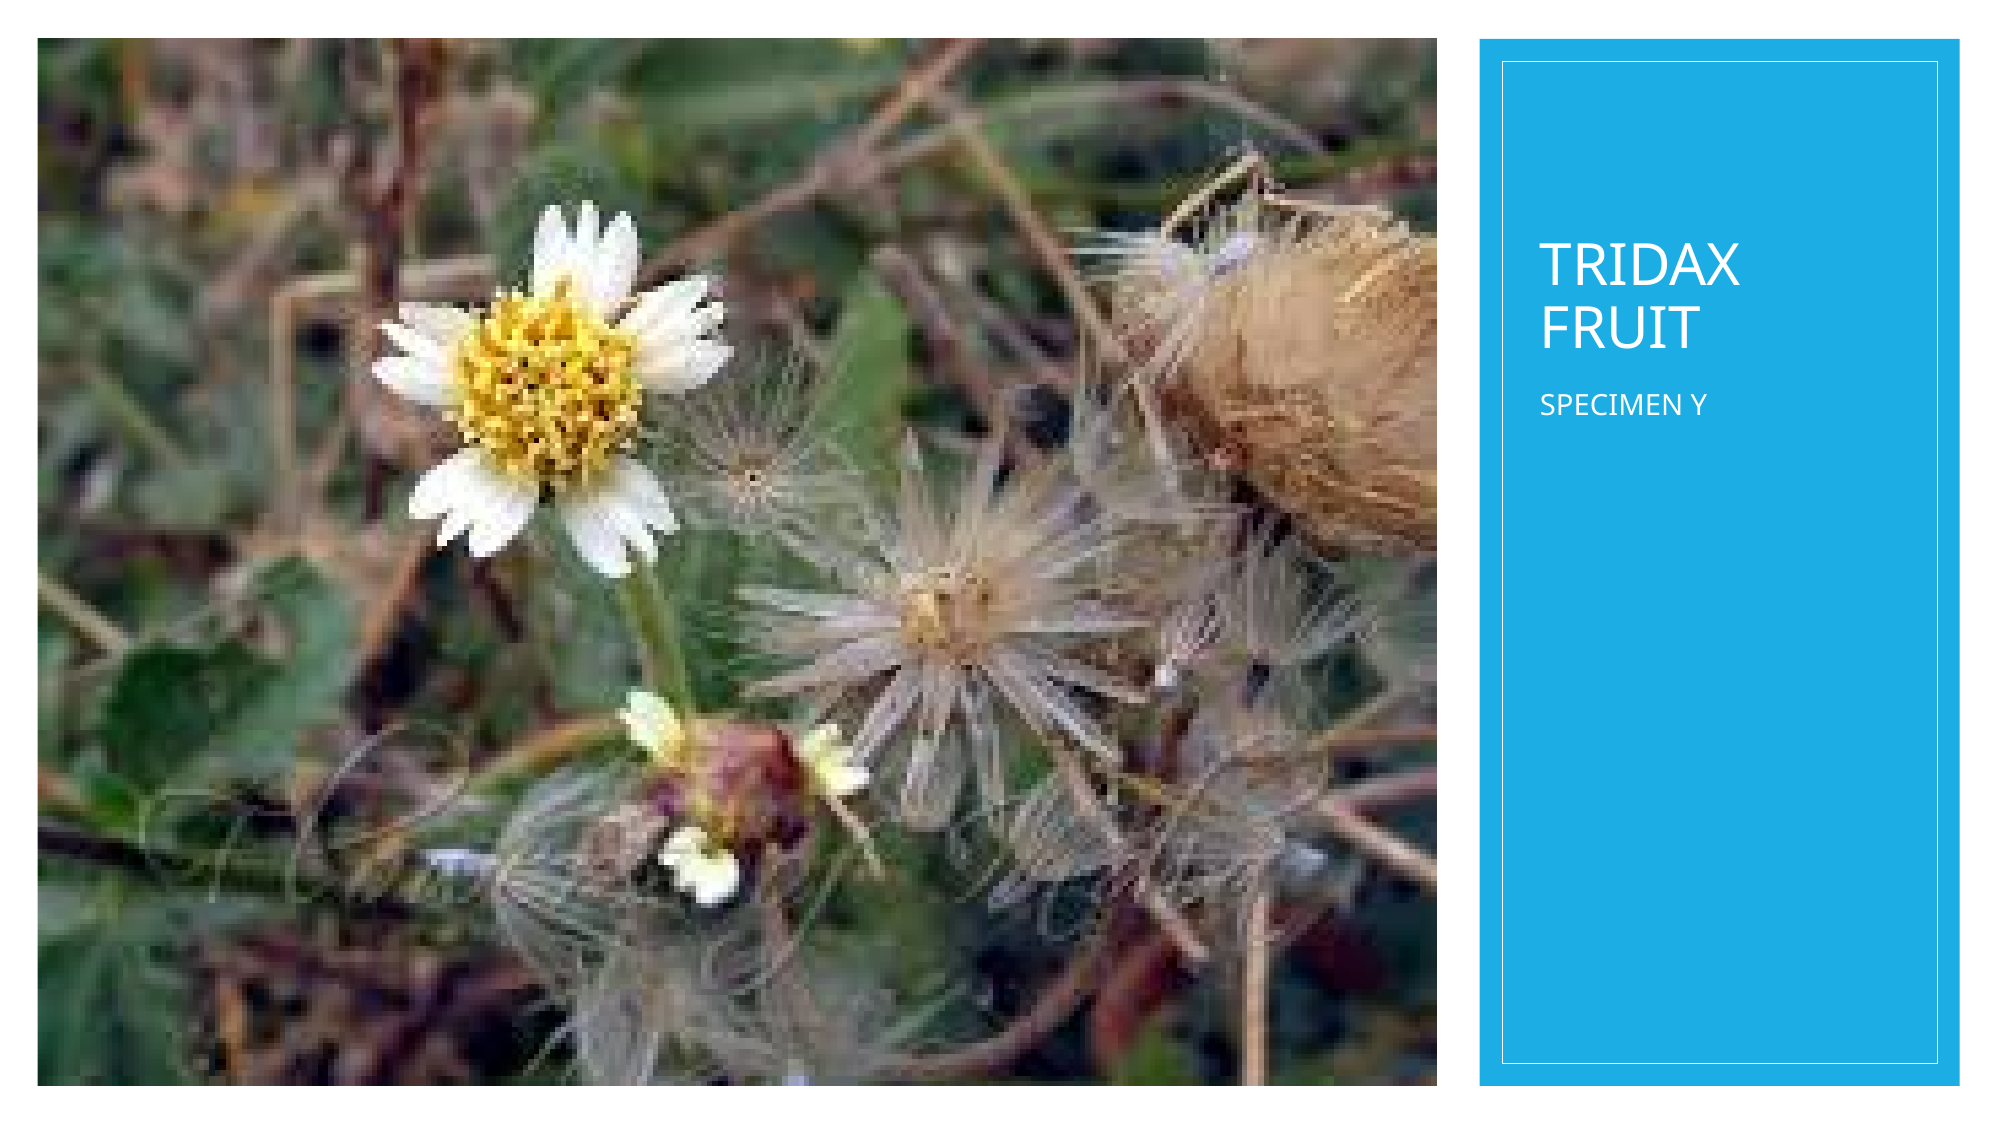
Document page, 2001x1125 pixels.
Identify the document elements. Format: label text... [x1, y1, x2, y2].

picture [37, 38, 1437, 1086]
title TRIDAX FRUIT [1524, 98, 1924, 369]
list SPECIMEN Y [1524, 375, 1924, 950]
